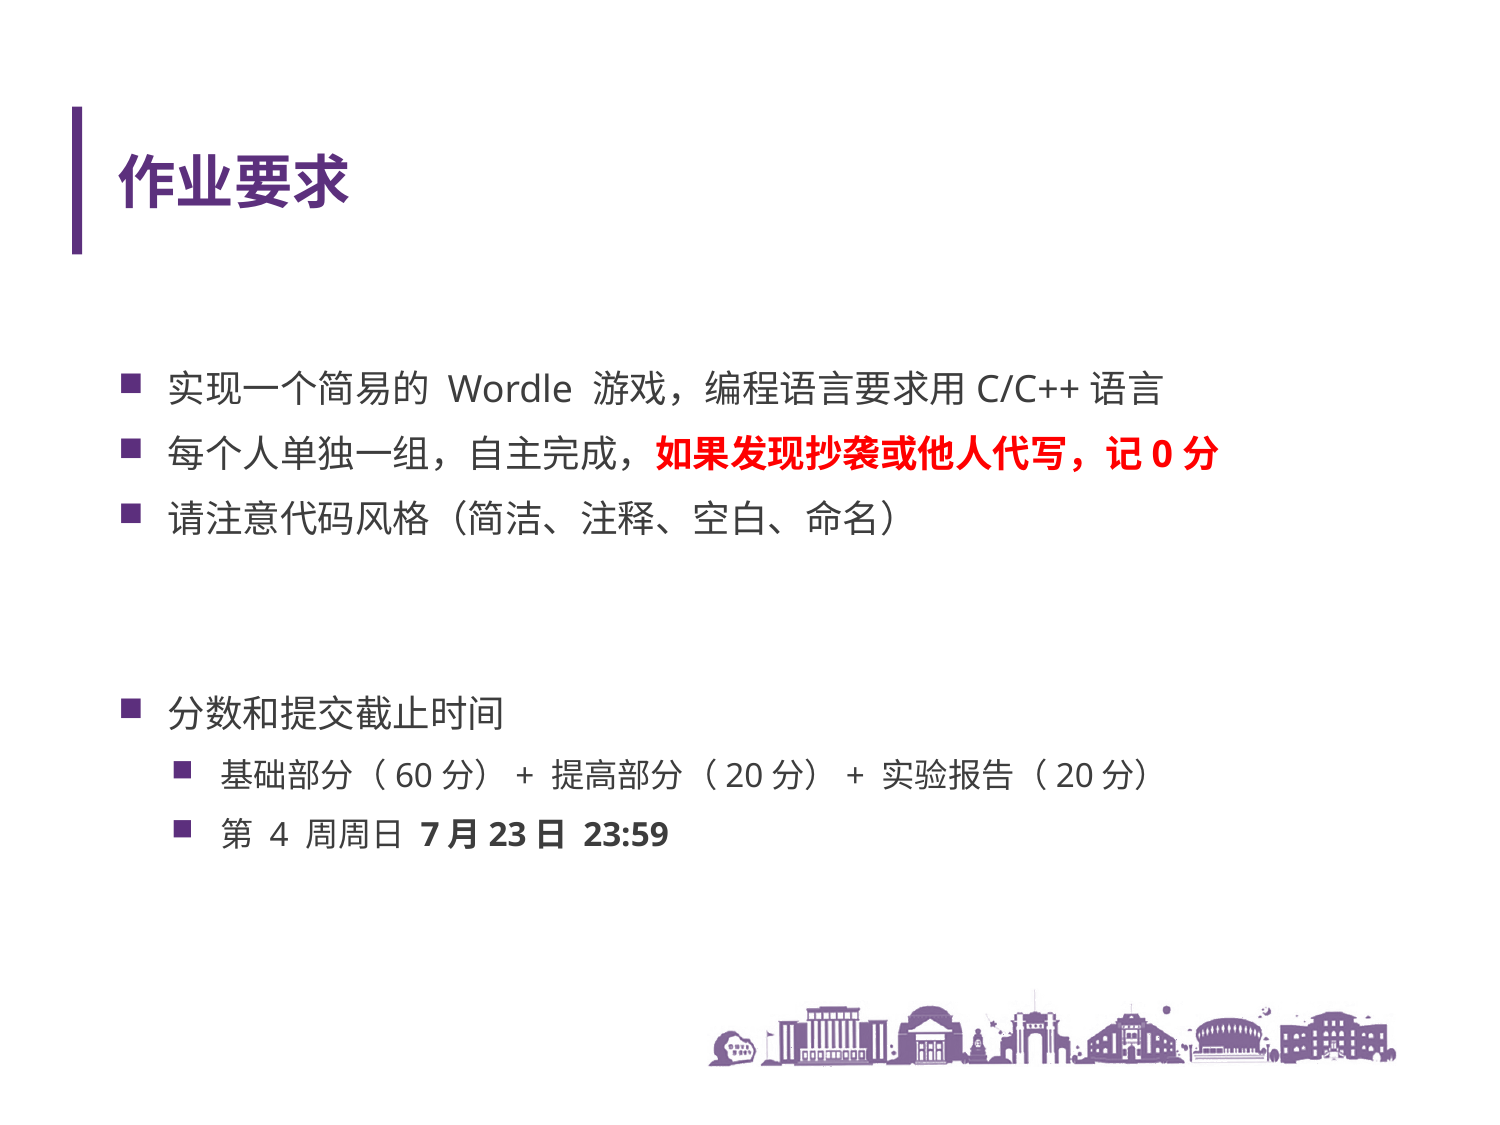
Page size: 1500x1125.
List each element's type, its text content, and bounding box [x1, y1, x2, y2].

title 作业要求 [102, 97, 1398, 264]
list 实现一个简易的 Wordle 游戏，编程语言要求用C/C++语言 每个人单独一组，自主完成，如果发现抄袭或他人代写，记0分 请注意代码风格（简洁、注释、空白、命名） 分数和提交截止时间 基础部分（60分）+ 提高部分（20分）+ 实验报告（20分） 第 4 周周日 7月23日 23:59 [102, 357, 1397, 962]
